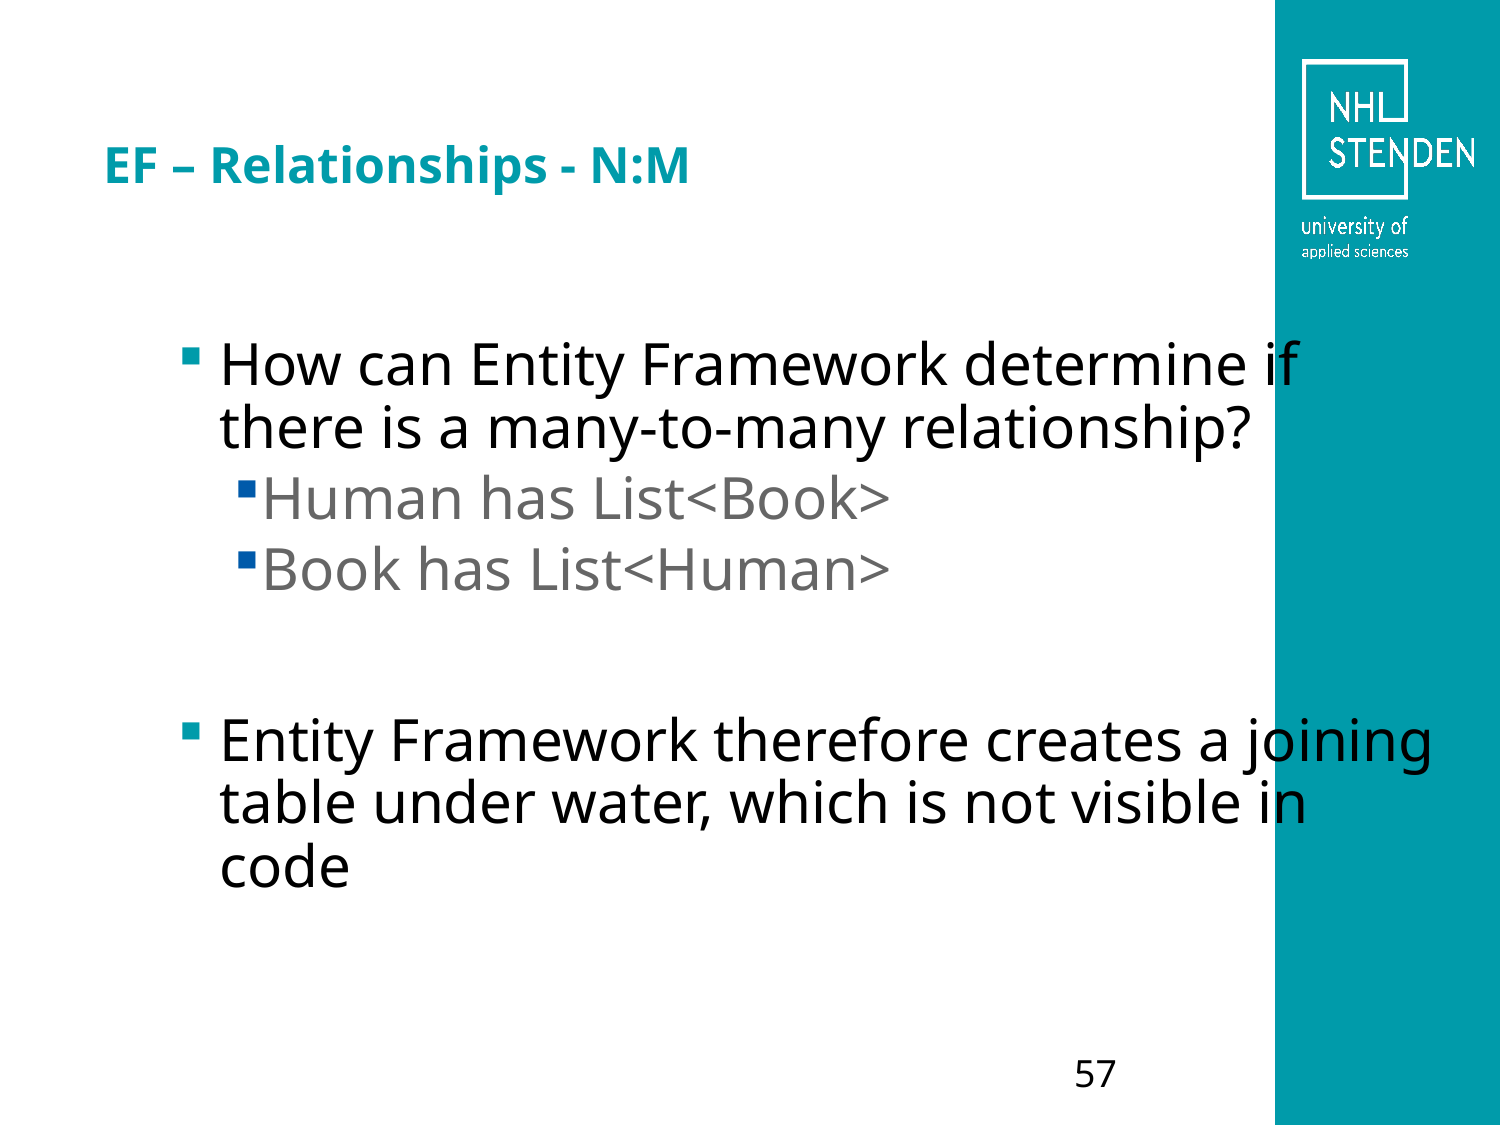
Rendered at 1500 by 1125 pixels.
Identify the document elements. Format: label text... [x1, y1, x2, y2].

title EF – Relationships - N:M [88, 113, 1376, 222]
slide_number 57 [1059, 1042, 1259, 1103]
list How can Entity Framework determine if there is a many-to-many relationship? Human has List<Book> Book has List<Human> Entity Framework therefore creates a joining table under water, which is not visible in code [162, 327, 1471, 1012]
picture [1302, 59, 1474, 259]
